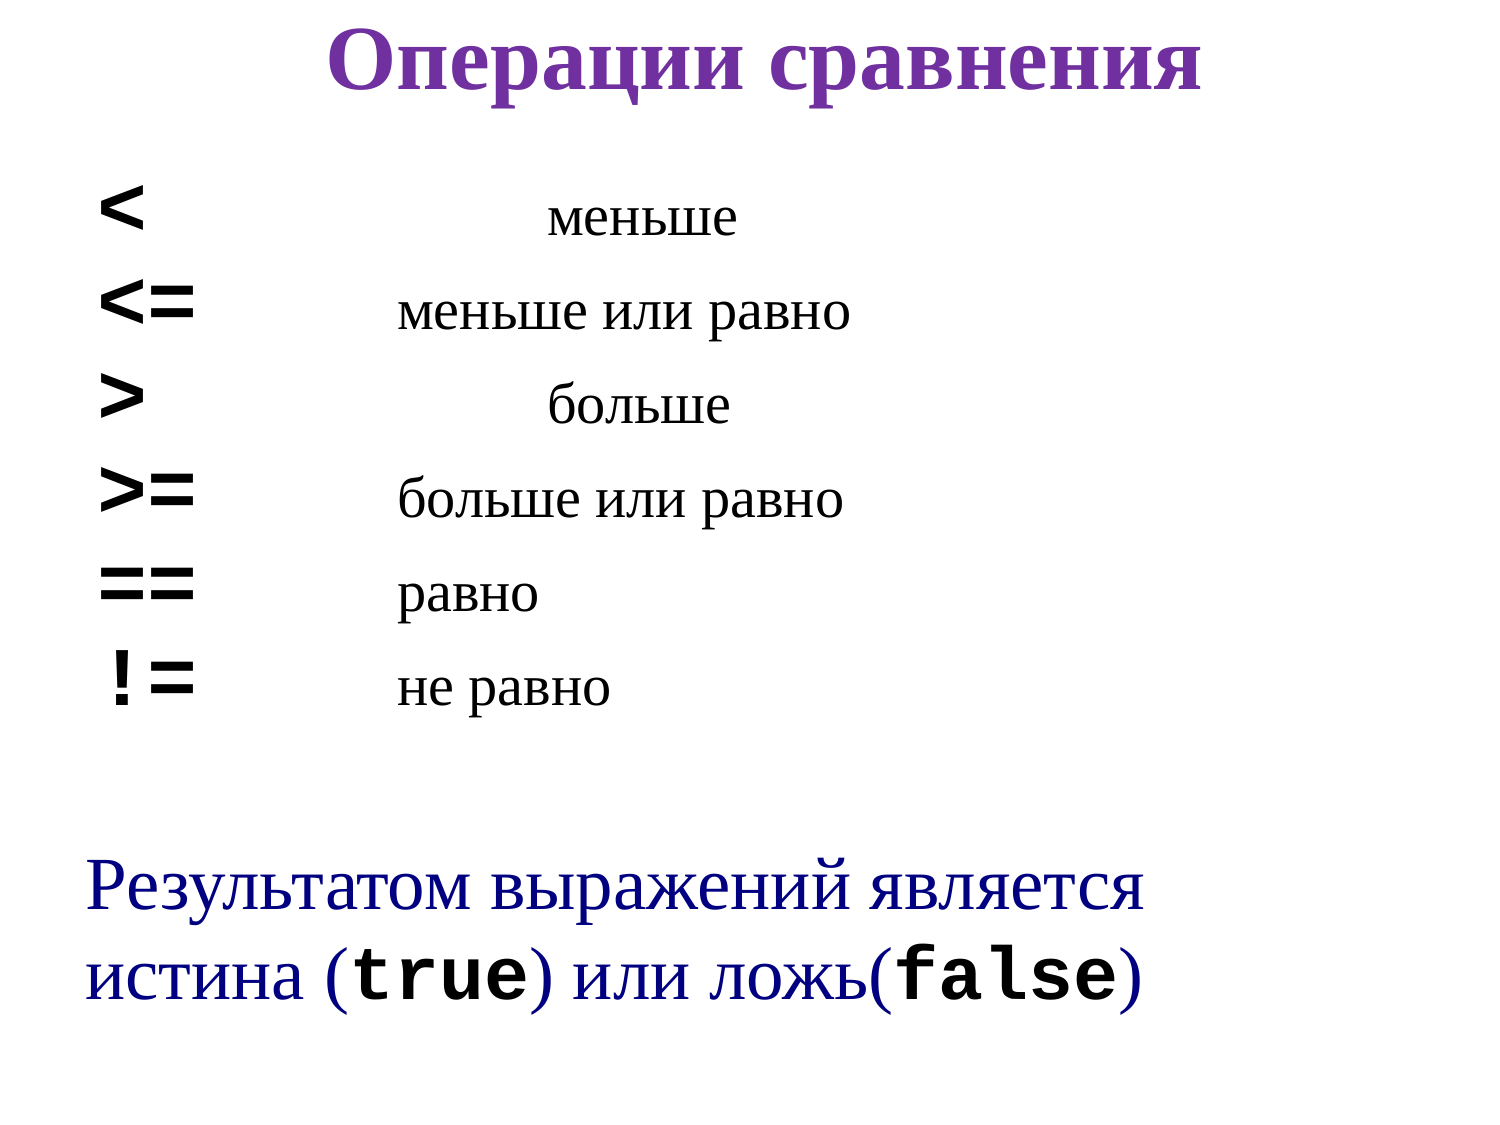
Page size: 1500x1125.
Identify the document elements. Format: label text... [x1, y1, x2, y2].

text_box Результатом выражений является истина (true) или ложь(false) [70, 822, 1400, 1006]
text_box < меньше <= меньше или равно > больше >= больше или равно == равно != не равно [64, 147, 1364, 728]
text_box Операции сравнения [0, 0, 1500, 107]
